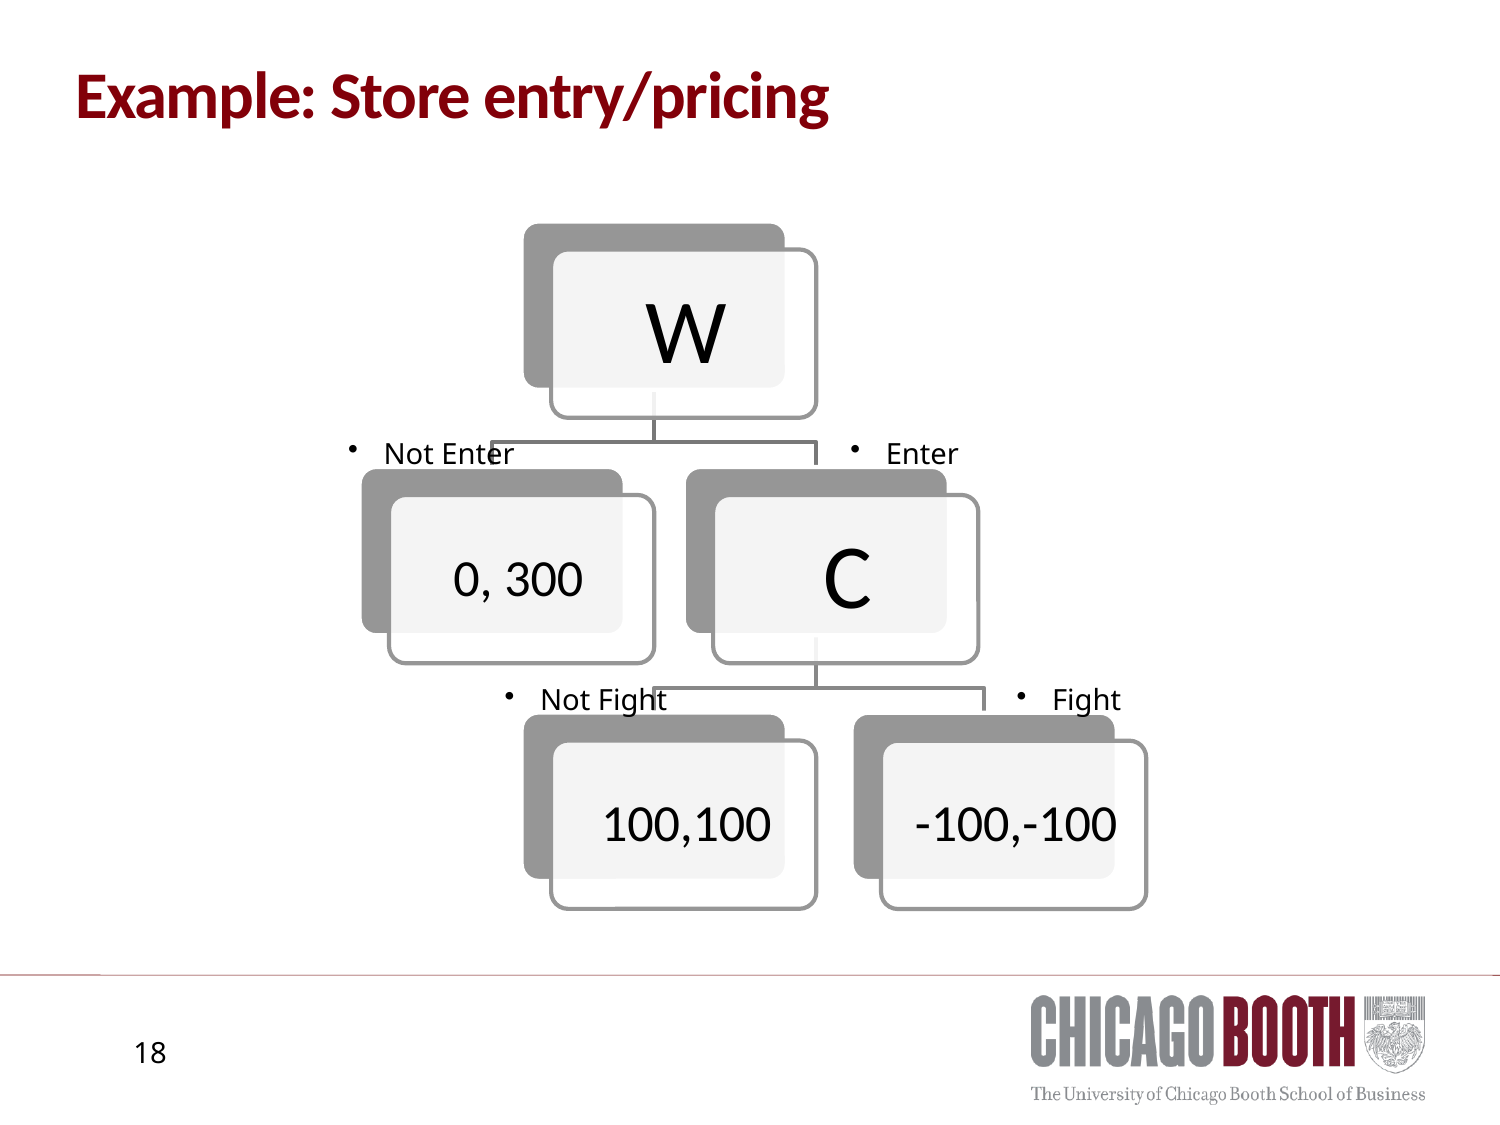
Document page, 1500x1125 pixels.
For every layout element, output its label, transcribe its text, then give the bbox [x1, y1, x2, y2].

picture [1031, 995, 1425, 1105]
title Example: Store entry/pricing [74, 43, 1426, 134]
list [74, 220, 1426, 910]
